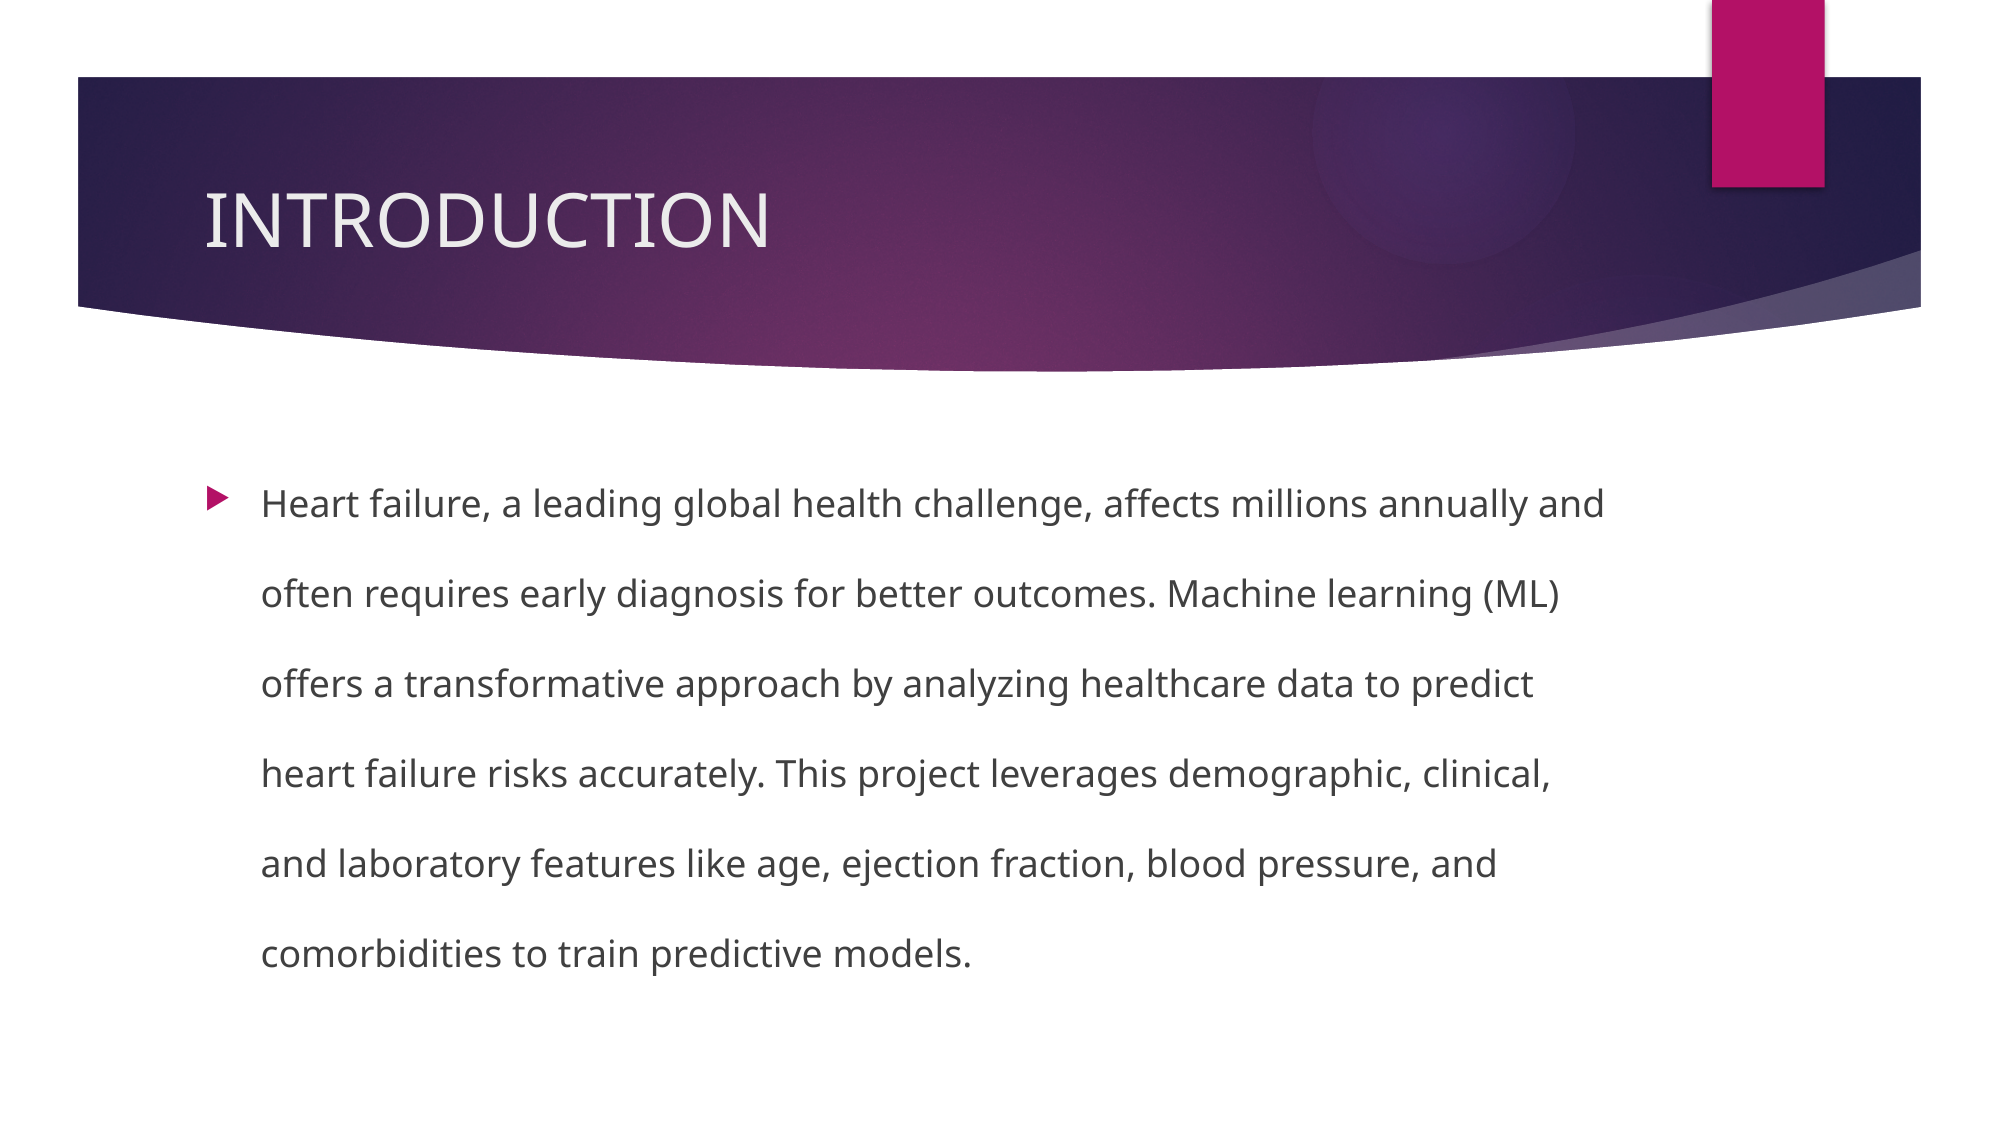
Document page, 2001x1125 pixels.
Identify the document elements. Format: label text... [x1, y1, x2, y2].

list Heart failure, a leading global health challenge, affects millions annually and often requires early diagnosis for better outcomes. Machine learning (ML) offers a transformative approach by analyzing healthcare data to predict heart failure risks accurately. This project leverages demographic, clinical, and laboratory features like age, ejection fraction, blood pressure, and comorbidities to train predictive models. [189, 427, 1638, 988]
title INTRODUCTION [189, 159, 1627, 276]
